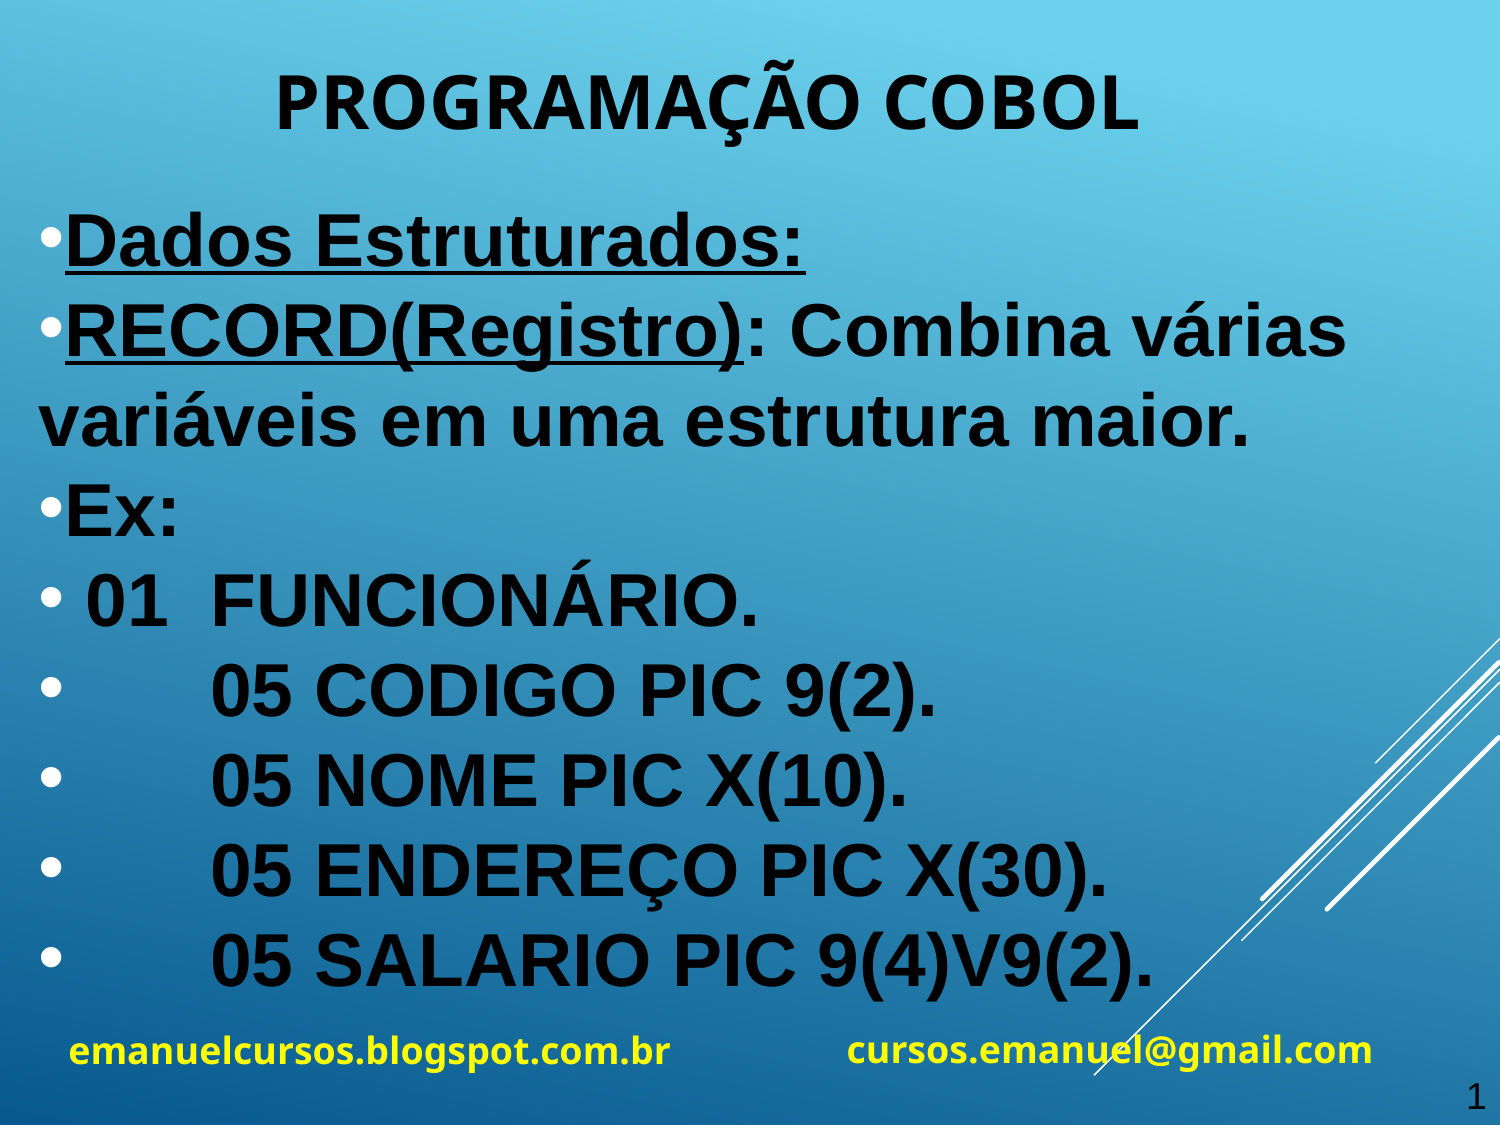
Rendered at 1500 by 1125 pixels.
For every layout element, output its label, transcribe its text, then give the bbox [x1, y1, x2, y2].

text_box Programação cobol [70, 46, 1346, 153]
text_box Dados Estruturados: RECORD(Registro): Combina várias variáveis em uma estrutura maior. Ex: 01 FUNCIONÁRIO. 05 CODIGO PIC 9(2). 05 NOME PIC X(10). 05 ENDEREÇO PIC X(30). 05 SALARIO PIC 9(4)V9(2). [23, 184, 1473, 1009]
text_box 1 [1451, 1064, 1500, 1125]
text_box emanuelcursos.blogspot.com.br [53, 1019, 687, 1080]
text_box cursos.emanuel@gmail.com [831, 1018, 1453, 1078]
